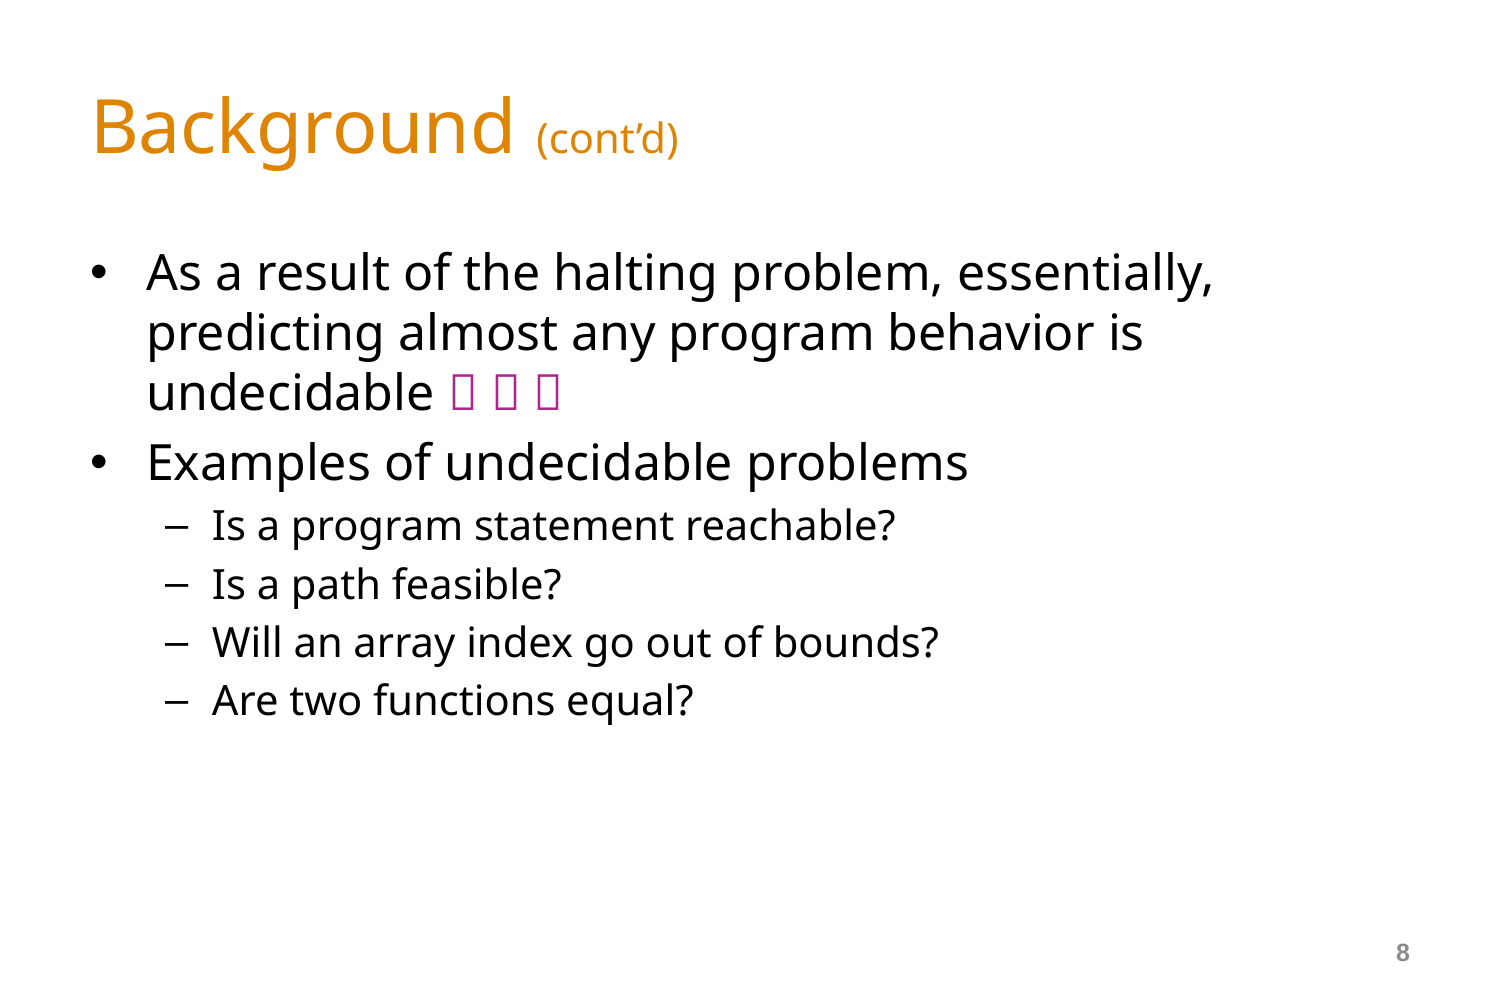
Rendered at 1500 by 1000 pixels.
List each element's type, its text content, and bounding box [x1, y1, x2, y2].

slide_number 8 [1074, 926, 1425, 981]
title Background (cont’d) [75, 40, 1425, 207]
list As a result of the halting problem, essentially, predicting almost any program behavior is undecidable    Examples of undecidable problems Is a program statement reachable? Is a path feasible? Will an array index go out of bounds? Are two functions equal? [75, 233, 1425, 894]
